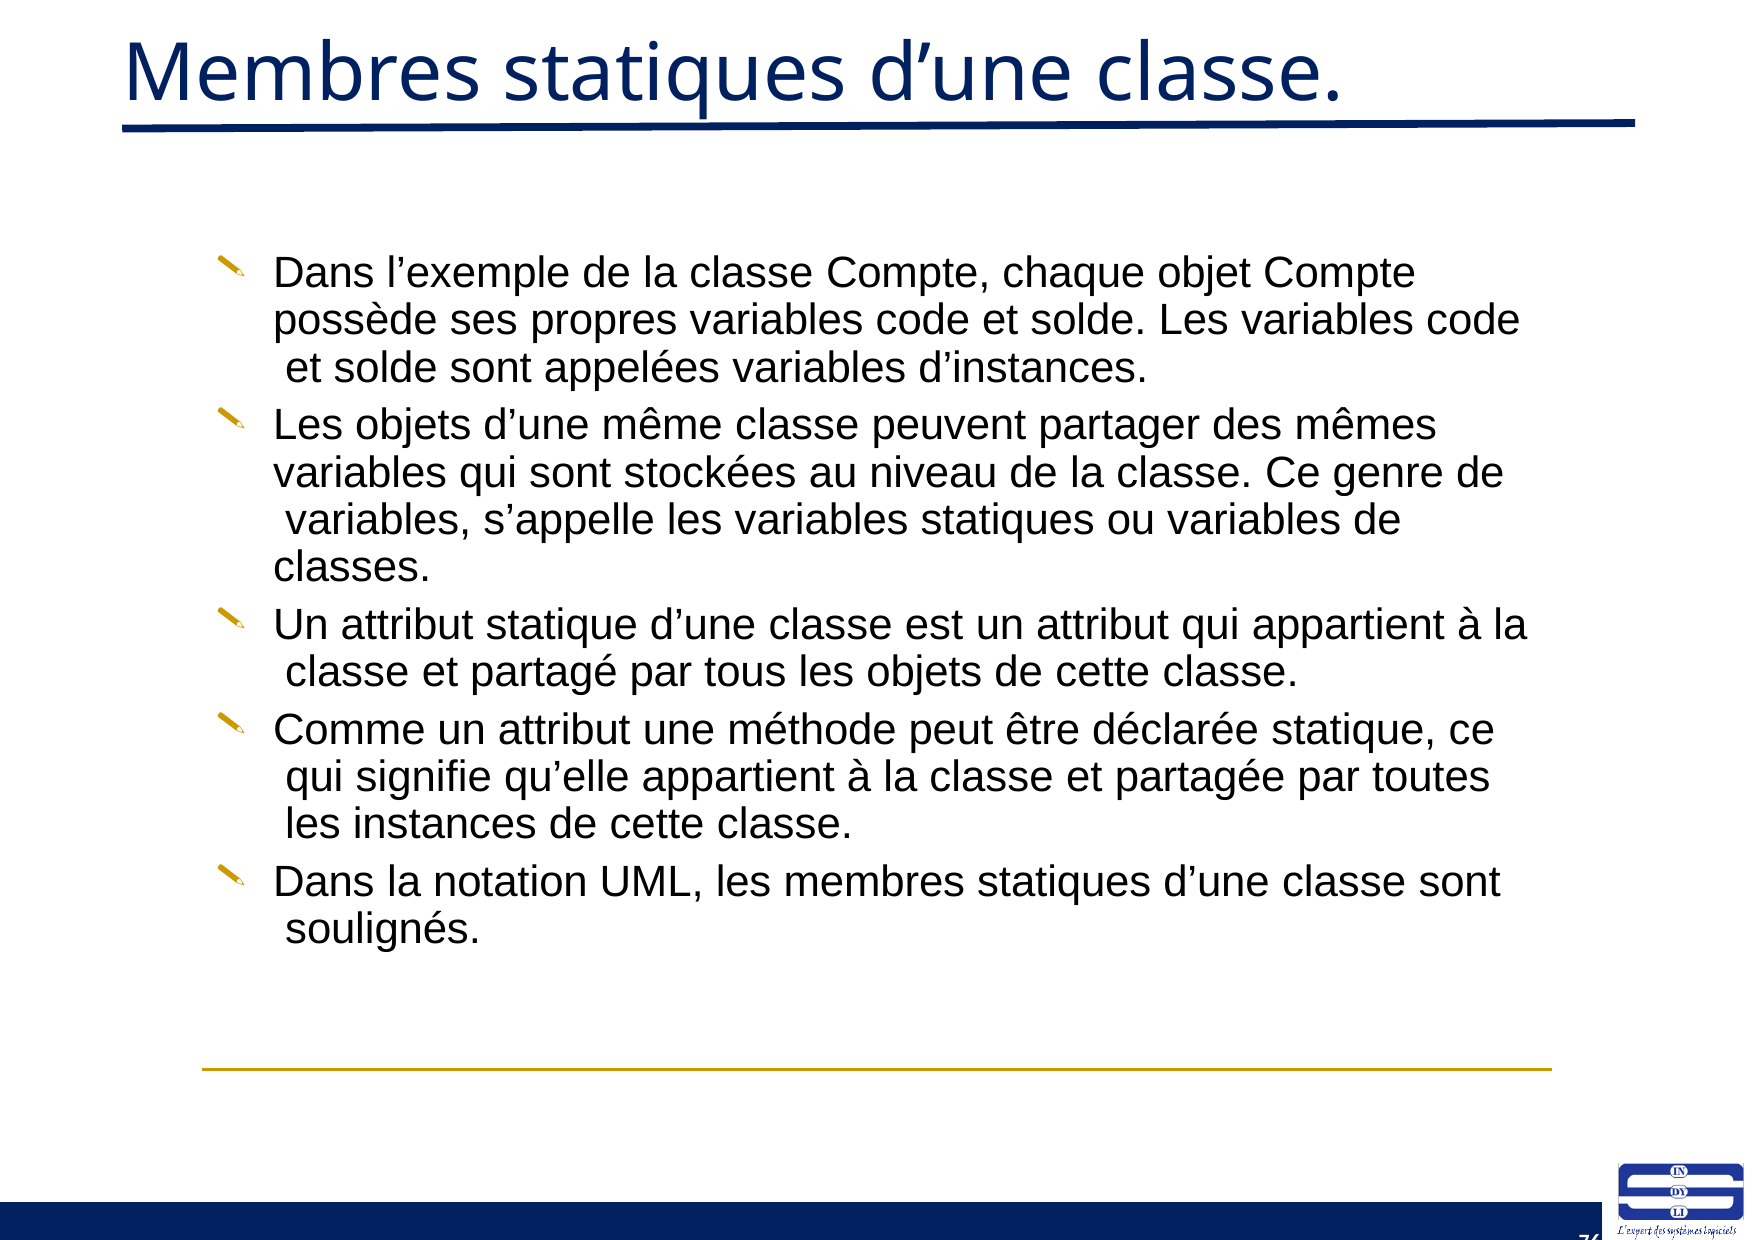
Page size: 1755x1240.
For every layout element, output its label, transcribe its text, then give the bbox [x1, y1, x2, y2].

slide_number 76 [1206, 844, 1601, 1240]
text_box Dans l’exemple de la classe Compte, chaque objet Compte possède ses propres variables code et solde. Les variables code et solde sont appelées variables d’instances. Les objets d’une même classe peuvent partager des mêmes variables qui sont stockées au niveau de la classe. Ce genre de variables, s’appelle les variables statiques ou variables de classes. Un attribut statique d’une classe est un attribut qui appartient à la classe et partagé par tous les objets de cette classe. Comme un attribut une méthode peut être déclarée statique, ce qui signifie qu’elle appartient à la classe et partagée par toutes les instances de cette classe. Dans la notation UML, les membres statiques d’une classe sont soulignés. [214, 248, 1533, 953]
title Membres statiques d’une classe. [120, 0, 1634, 172]
picture [1610, 1163, 1755, 1240]
